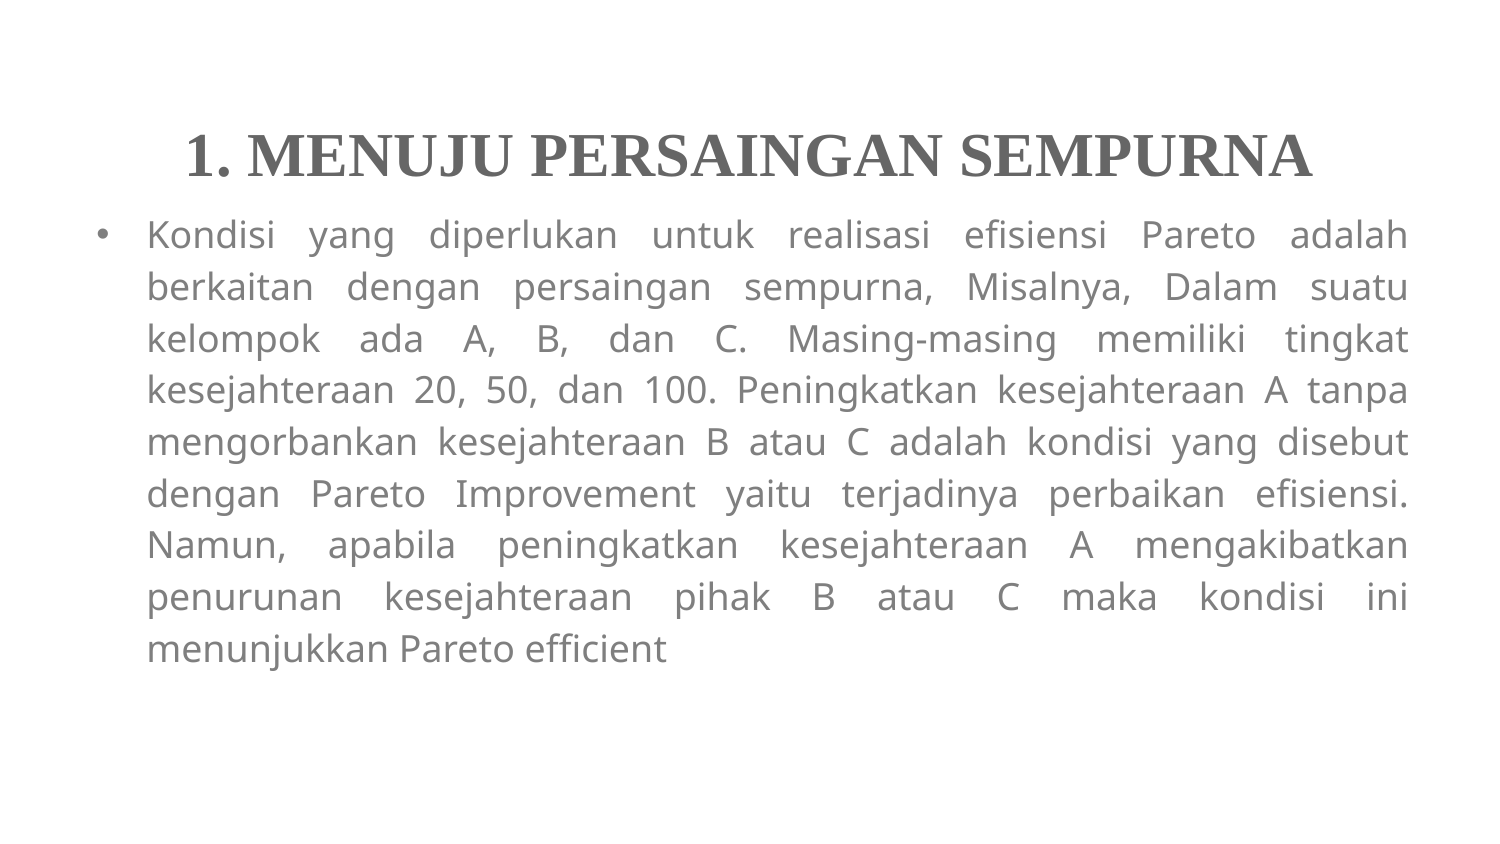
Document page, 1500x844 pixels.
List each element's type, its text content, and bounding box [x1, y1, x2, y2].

title 1. MENUJU PERSAINGAN SEMPURNA [75, 0, 1425, 196]
list Kondisi yang diperlukan untuk realisasi efisiensi Pareto adalah berkaitan dengan persaingan sempurna, Misalnya, Dalam suatu kelompok ada A, B, dan C. Masing-masing memiliki tingkat kesejahteraan 20, 50, dan 100. Peningkatkan kesejahteraan A tanpa mengorbankan kesejahteraan B atau C adalah kondisi yang disebut dengan Pareto Improvement yaitu terjadinya perbaikan efisiensi. Namun, apabila peningkatkan kesejahteraan A mengakibatkan penurunan kesejahteraan pihak B atau C maka kondisi ini menunjukkan Pareto efficient [75, 196, 1425, 754]
